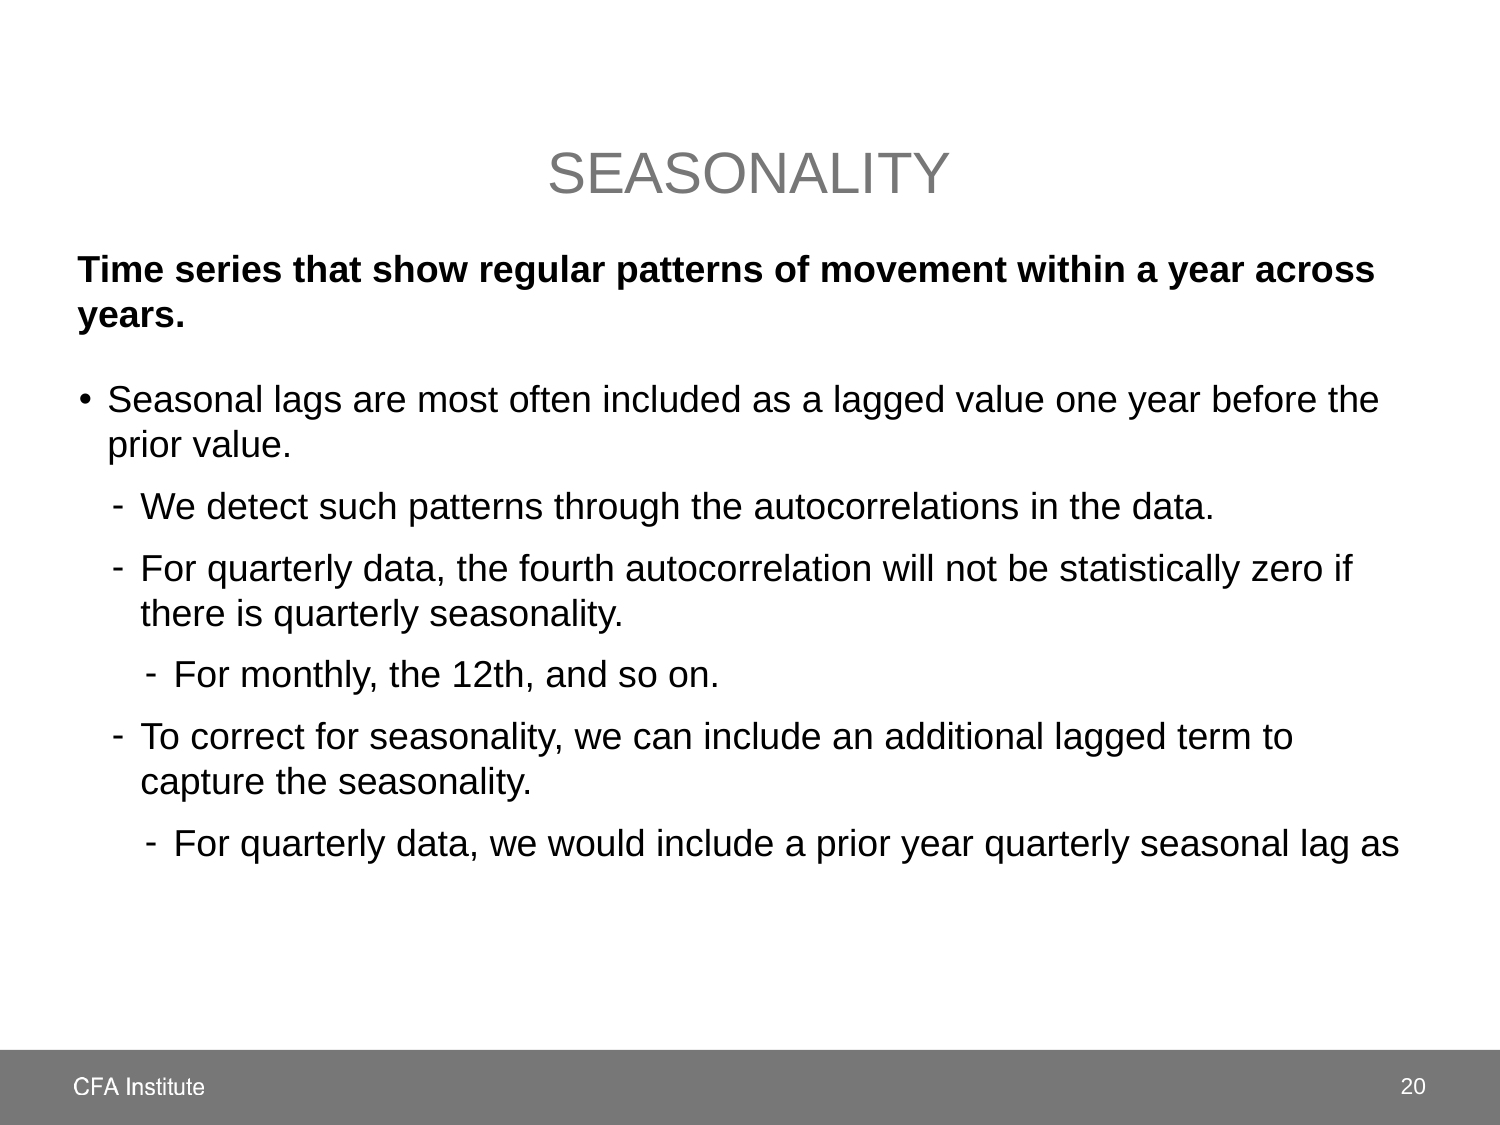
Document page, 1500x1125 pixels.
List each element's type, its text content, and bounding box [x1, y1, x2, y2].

slide_number 20 [1312, 1055, 1442, 1116]
list Time series that show regular patterns of movement within a year across years. [62, 237, 1438, 350]
title seasonality [62, 24, 1437, 213]
picture [74, 1077, 204, 1095]
list Seasonal lags are most often included as a lagged value one year before the prior value. We detect such patterns through the autocorrelations in the data. For quarterly data, the fourth autocorrelation will not be statistically zero if there is quarterly seasonality. For monthly, the 12th, and so on. To correct for seasonality, we can include an additional lagged term to capture the seasonality. For quarterly data, we would include a prior year quarterly seasonal lag as [62, 367, 1437, 1013]
